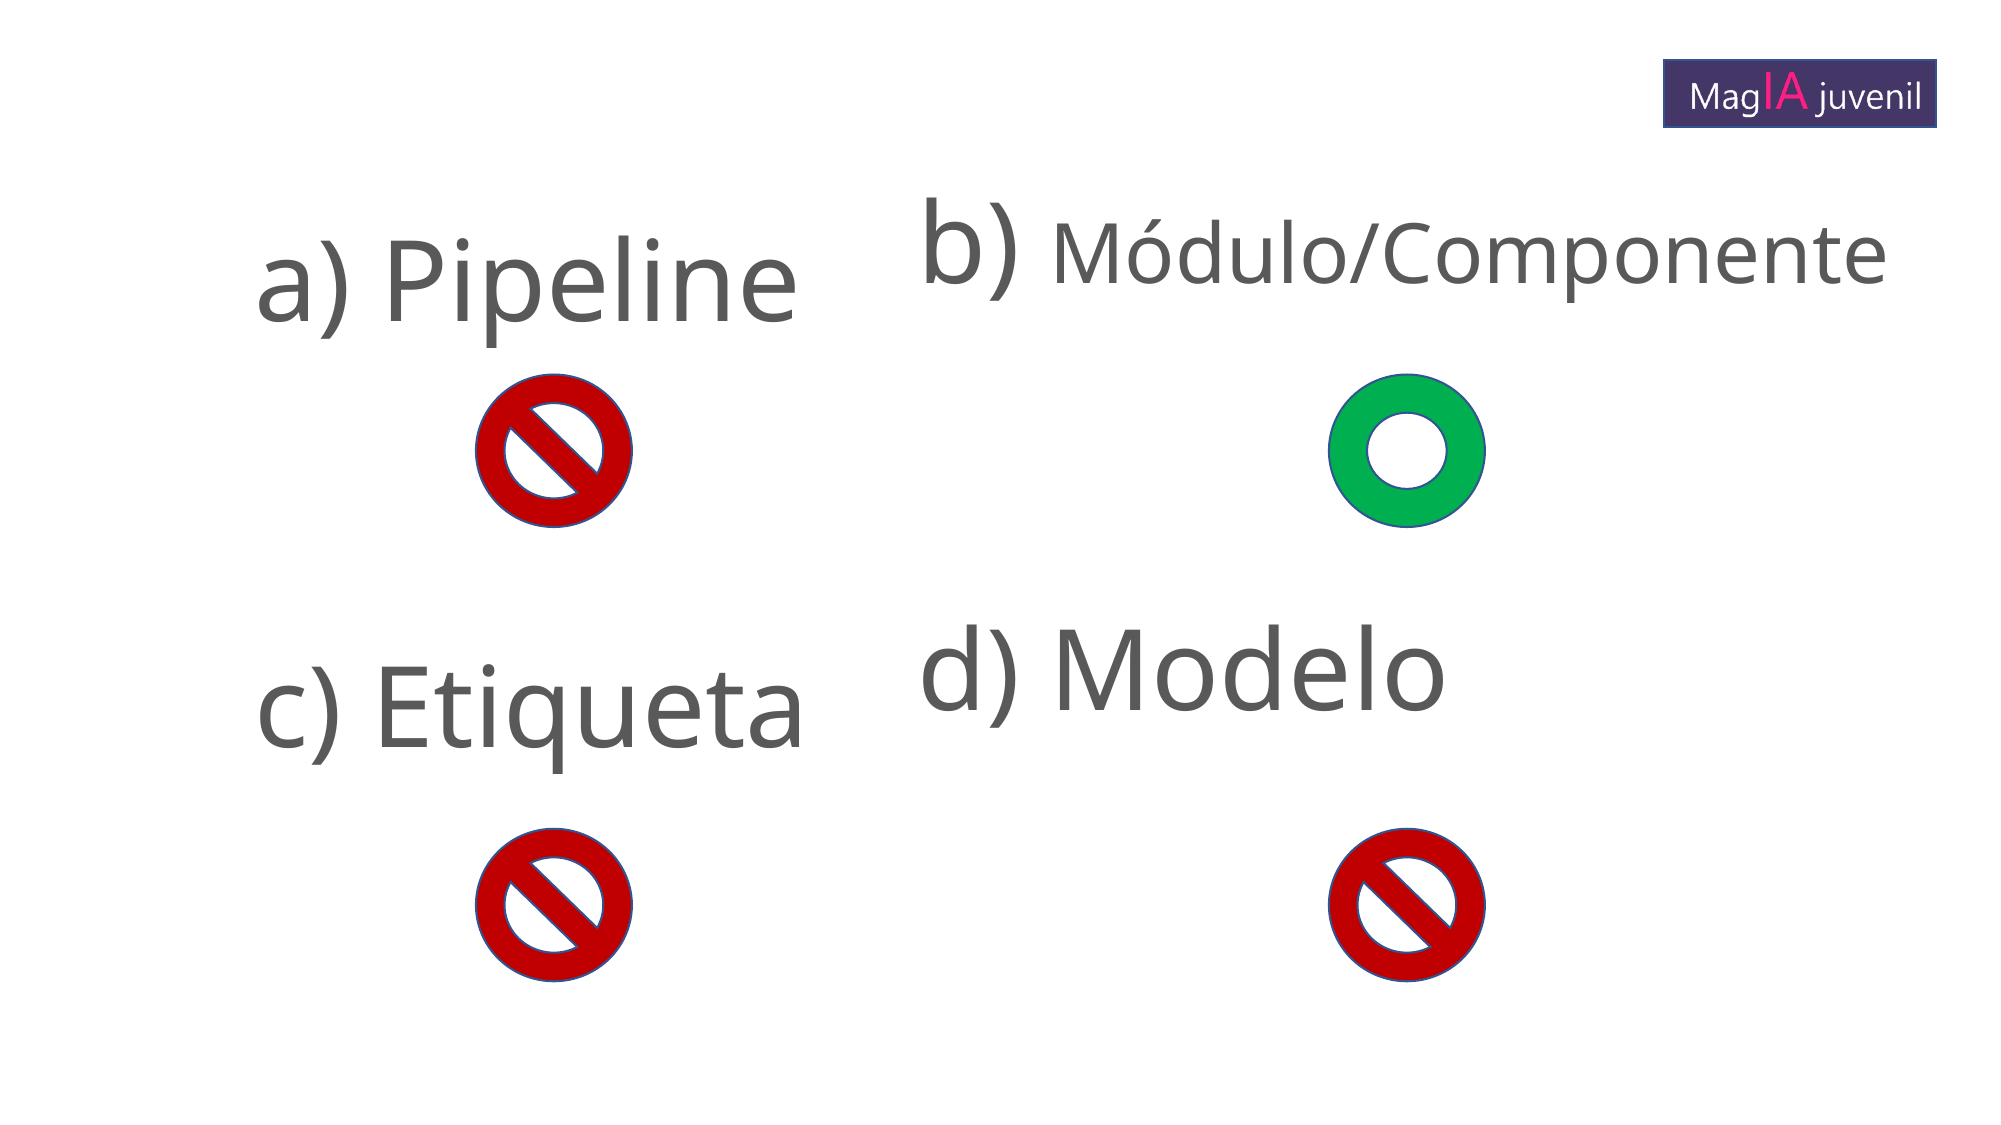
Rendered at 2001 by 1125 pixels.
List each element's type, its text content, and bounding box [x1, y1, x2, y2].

text_box [474, 373, 633, 529]
list a) Pipeline c) Etiqueta [239, 216, 957, 824]
text_box b) Módulo/Componente d) Modelo [902, 179, 1912, 786]
text_box [1327, 373, 1486, 529]
text_box [474, 827, 633, 983]
text_box [1327, 827, 1486, 983]
picture [1685, 59, 1924, 128]
